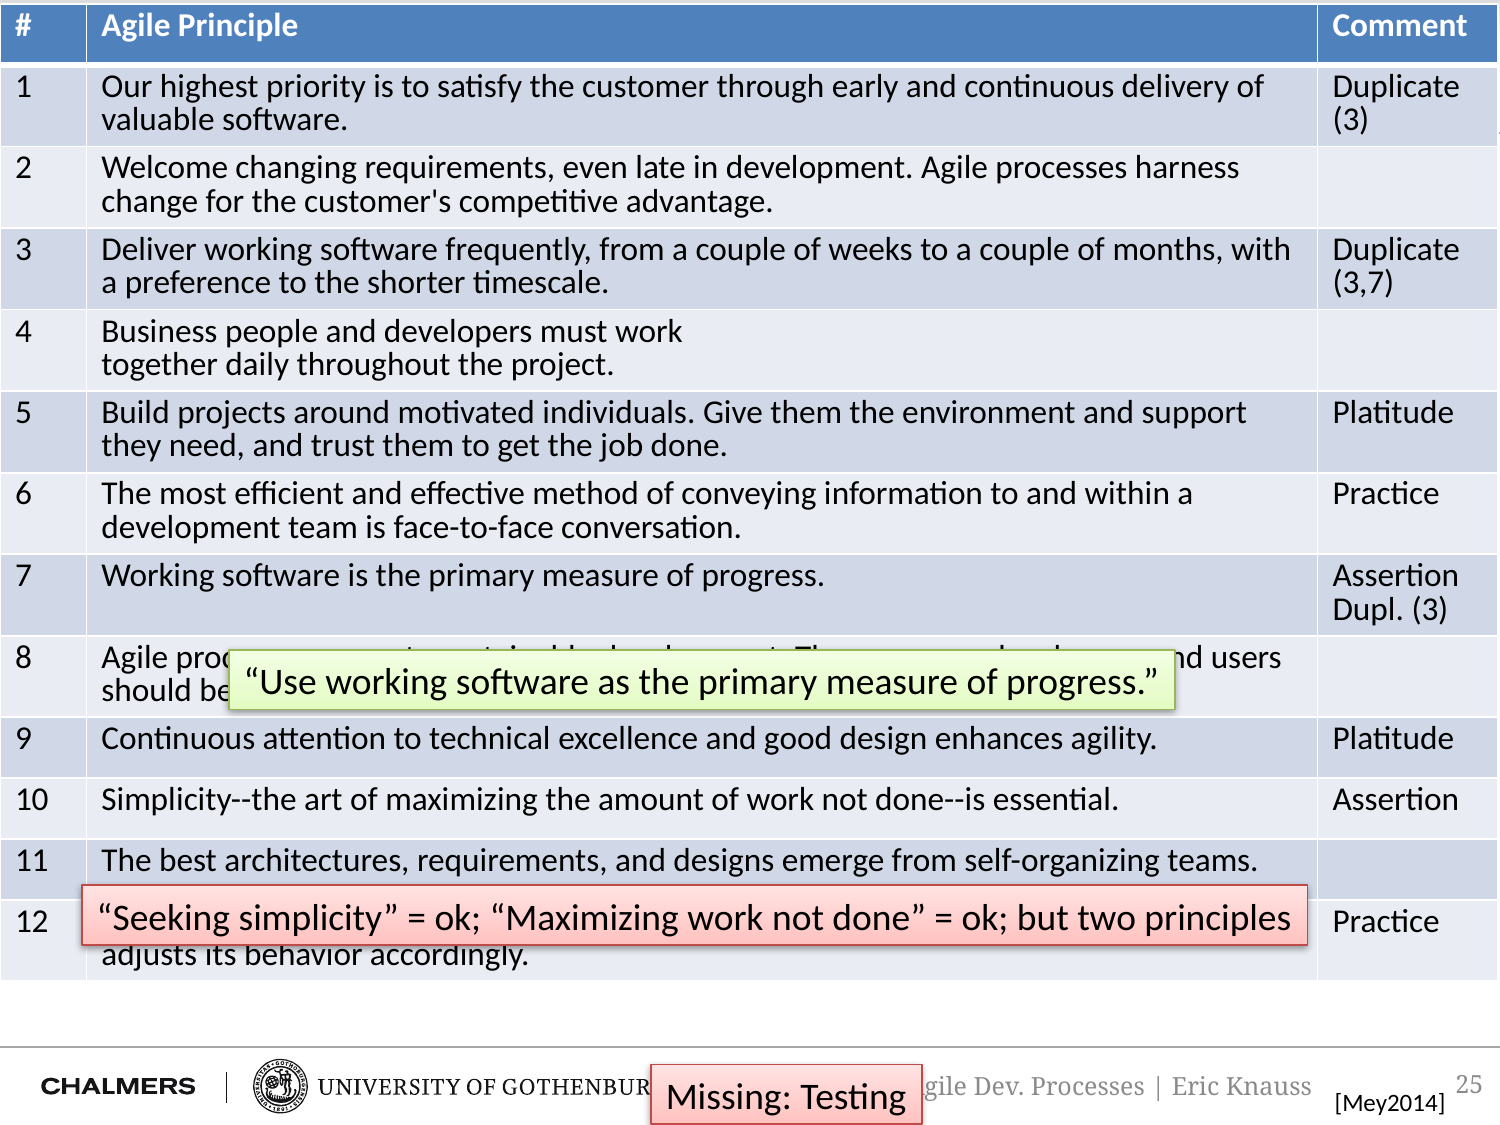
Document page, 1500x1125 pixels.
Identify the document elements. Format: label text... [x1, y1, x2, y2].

table_header Agile Principle [87, 5, 1317, 62]
table_cell 3 [1, 229, 86, 309]
table_cell Duplicate (3) [1318, 68, 1497, 146]
table_cell 9 [1, 718, 86, 777]
slide_number 25 [1360, 1055, 1499, 1116]
table_header Comment [1318, 5, 1497, 62]
table_cell Duplicate (3,7) [1318, 229, 1497, 309]
table_cell 8 [1, 637, 86, 716]
table_cell Assertion Dupl. (3) [1318, 555, 1497, 635]
table_cell [1318, 147, 1497, 227]
table_cell [1318, 840, 1497, 899]
table_cell 4 [1, 310, 86, 390]
table_cell Assertion [1318, 779, 1497, 838]
table_cell 11 [1, 840, 86, 899]
table_cell Simplicity--the art of maximizing the amount of work not done--is essential. [87, 779, 1317, 838]
table_cell Business people and developers must work together daily throughout the project. [87, 310, 1317, 390]
table_cell Agile processes promote sustainable development. The sponsors, developers, and users should be able to maintain a constant pace indefinitely. [87, 637, 1317, 716]
table_cell Deliver working software frequently, from a couple of weeks to a couple of months, with a preference to the shorter timescale. [87, 229, 1317, 309]
table_cell [1318, 637, 1497, 716]
table_cell 6 [1, 474, 86, 553]
table_cell The most efficient and effective method of conveying information to and within a development team is face-to-face conversation. [87, 474, 1317, 553]
text_box “Seeking simplicity” = ok; “Maximizing work not done” = ok; but two principles [81, 884, 1308, 946]
table_cell Practice [1318, 901, 1497, 980]
table_cell 5 [1, 392, 86, 472]
table_cell Continuous attention to technical excellence and good design enhances agility. [87, 718, 1317, 777]
table_cell Practice [1318, 474, 1497, 553]
text_box Missing: Testing [650, 1064, 923, 1125]
text_box [Mey2014] [1319, 1079, 1461, 1125]
table_cell 1 [1, 68, 86, 146]
table_cell 2 [1, 147, 86, 227]
table_cell 10 [1, 779, 86, 838]
table_cell Platitude [1318, 718, 1497, 777]
table_cell 12 [1, 901, 86, 980]
table_cell Working software is the primary measure of progress. [87, 555, 1317, 635]
table_cell Platitude [1318, 392, 1497, 472]
table_header # [1, 5, 86, 62]
footer Agile Dev. Processes | Eric Knauss [872, 1055, 1348, 1116]
text_box “Use working software as the primary measure of progress.” [228, 649, 1176, 710]
table_cell 7 [1, 555, 86, 635]
table_cell The best architectures, requirements, and designs emerge from self-organizing teams. [87, 840, 1317, 899]
table_cell Welcome changing requirements, even late in development. Agile processes harness change for the customer's competitive advantage. [87, 147, 1317, 227]
table_cell At regular intervals, the team reflects on how to become more effective, then tunes and adjusts its behavior accordingly. [87, 901, 1317, 980]
table_cell Build projects around motivated individuals. Give them the environment and support they need, and trust them to get the job done. [87, 392, 1317, 472]
table_cell [1318, 310, 1497, 390]
table_cell Our highest priority is to satisfy the customer through early and continuous delivery of valuable software. [87, 68, 1317, 146]
